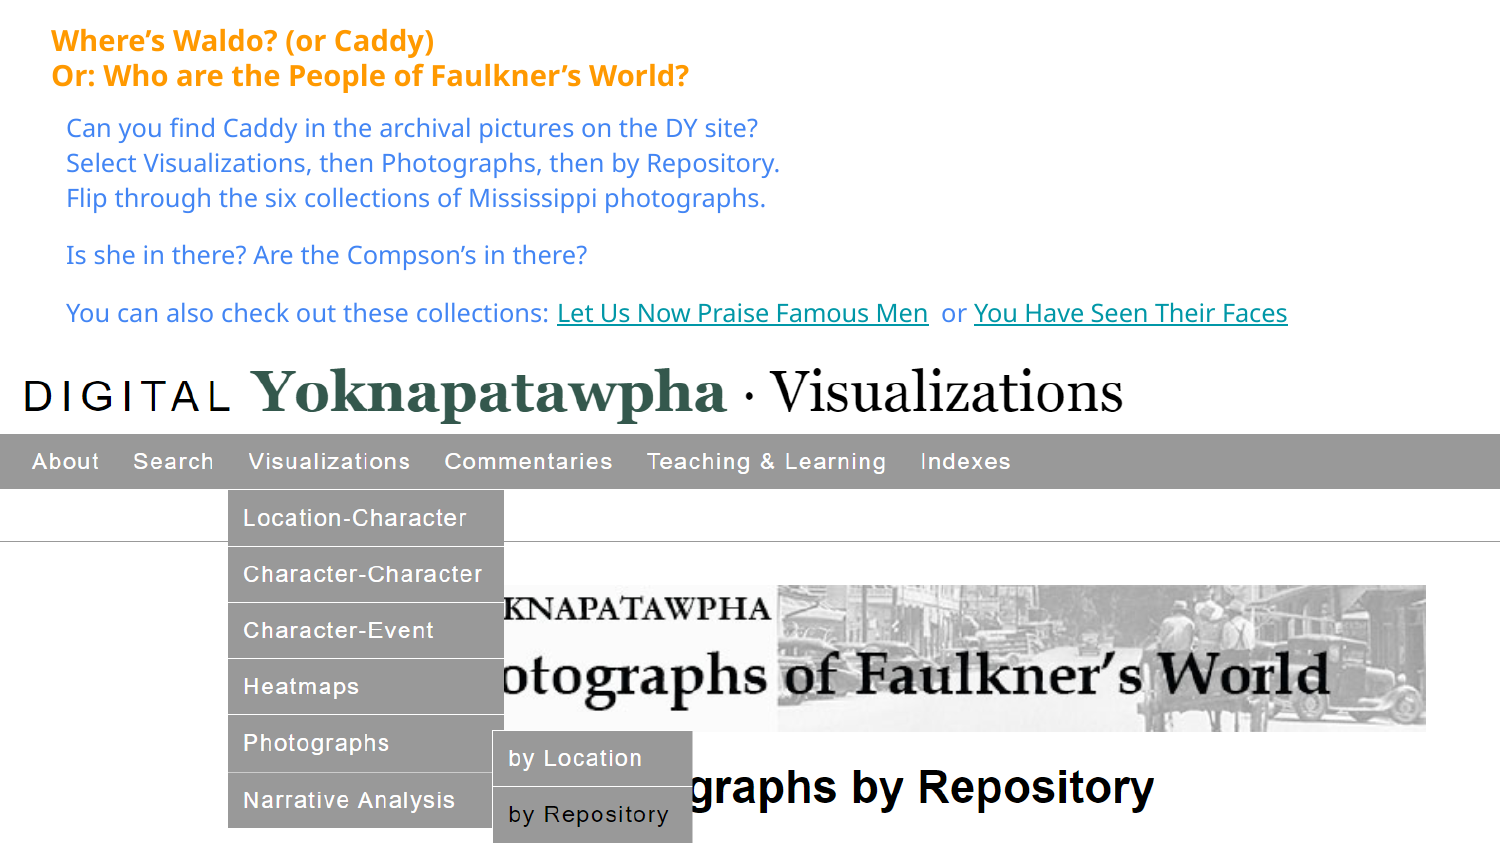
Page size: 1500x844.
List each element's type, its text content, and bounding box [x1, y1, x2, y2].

list Can you find Caddy in the archival pictures on the DY site? Select Visualizations, then Photographs, then by Repository. Flip through the six collections of Mississippi photographs. Is she in there? Are the Compson’s in there? You can also check out these collections: Let Us Now Praise Famous Men or You Have Seen Their Faces [51, 92, 1449, 352]
picture [0, 363, 1500, 844]
title Where’s Waldo? (or Caddy) Or: Who are the People of Faulkner’s World? [35, 7, 1434, 102]
